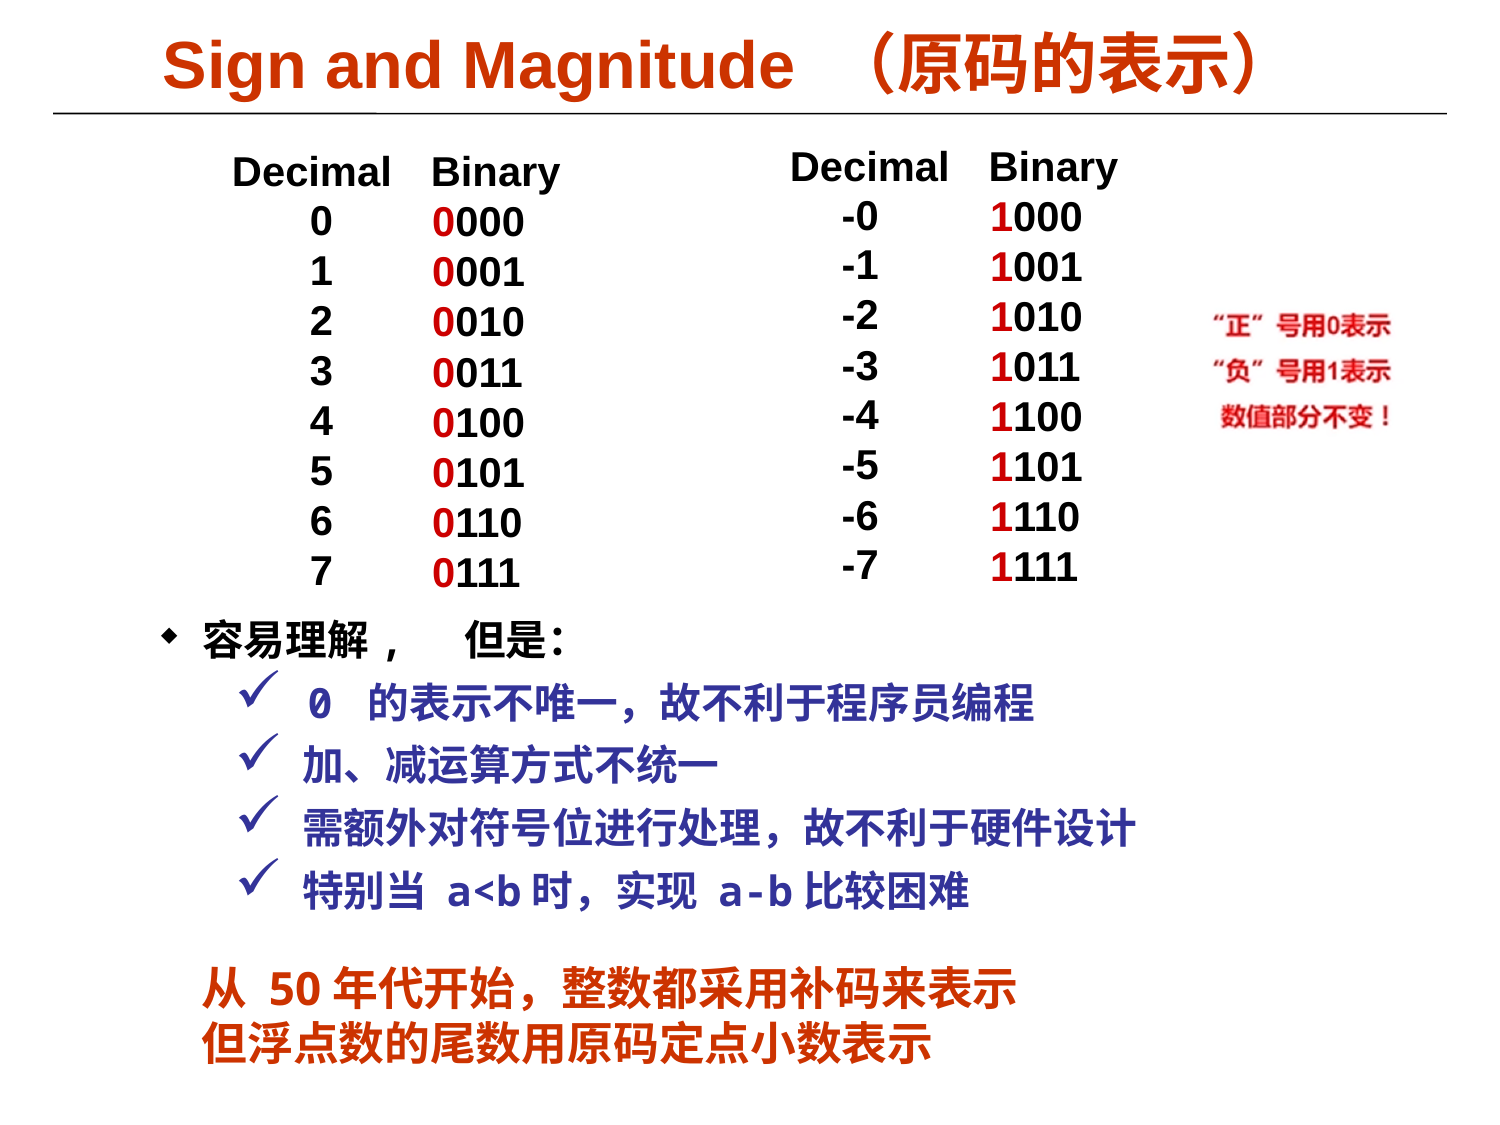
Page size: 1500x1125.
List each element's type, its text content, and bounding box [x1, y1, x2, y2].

text_box Binary [975, 132, 1134, 197]
picture [1194, 296, 1412, 451]
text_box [216, 137, 576, 603]
text_box 容易理解, 但是： 0 的表示不唯一，故不利于程序员编程 加、减运算方式不统一 需额外对符号位进行处理，故不利于硬件设计 特别当 a<b时，实现 a-b比较困难 [144, 606, 1395, 922]
text_box Decimal [774, 132, 975, 197]
text_box 从 50年代开始，整数都采用补码来表示 但浮点数的尾数用原码定点小数表示 [186, 952, 1257, 1077]
text_box -0 -1 -2 -3 -4 -5 -6 -7 [826, 180, 935, 596]
title Sign and Magnitude （原码的表示） [32, 1, 1405, 198]
text_box 1000 1001 1010 1011 1100 1101 1110 1111 [975, 182, 1098, 598]
